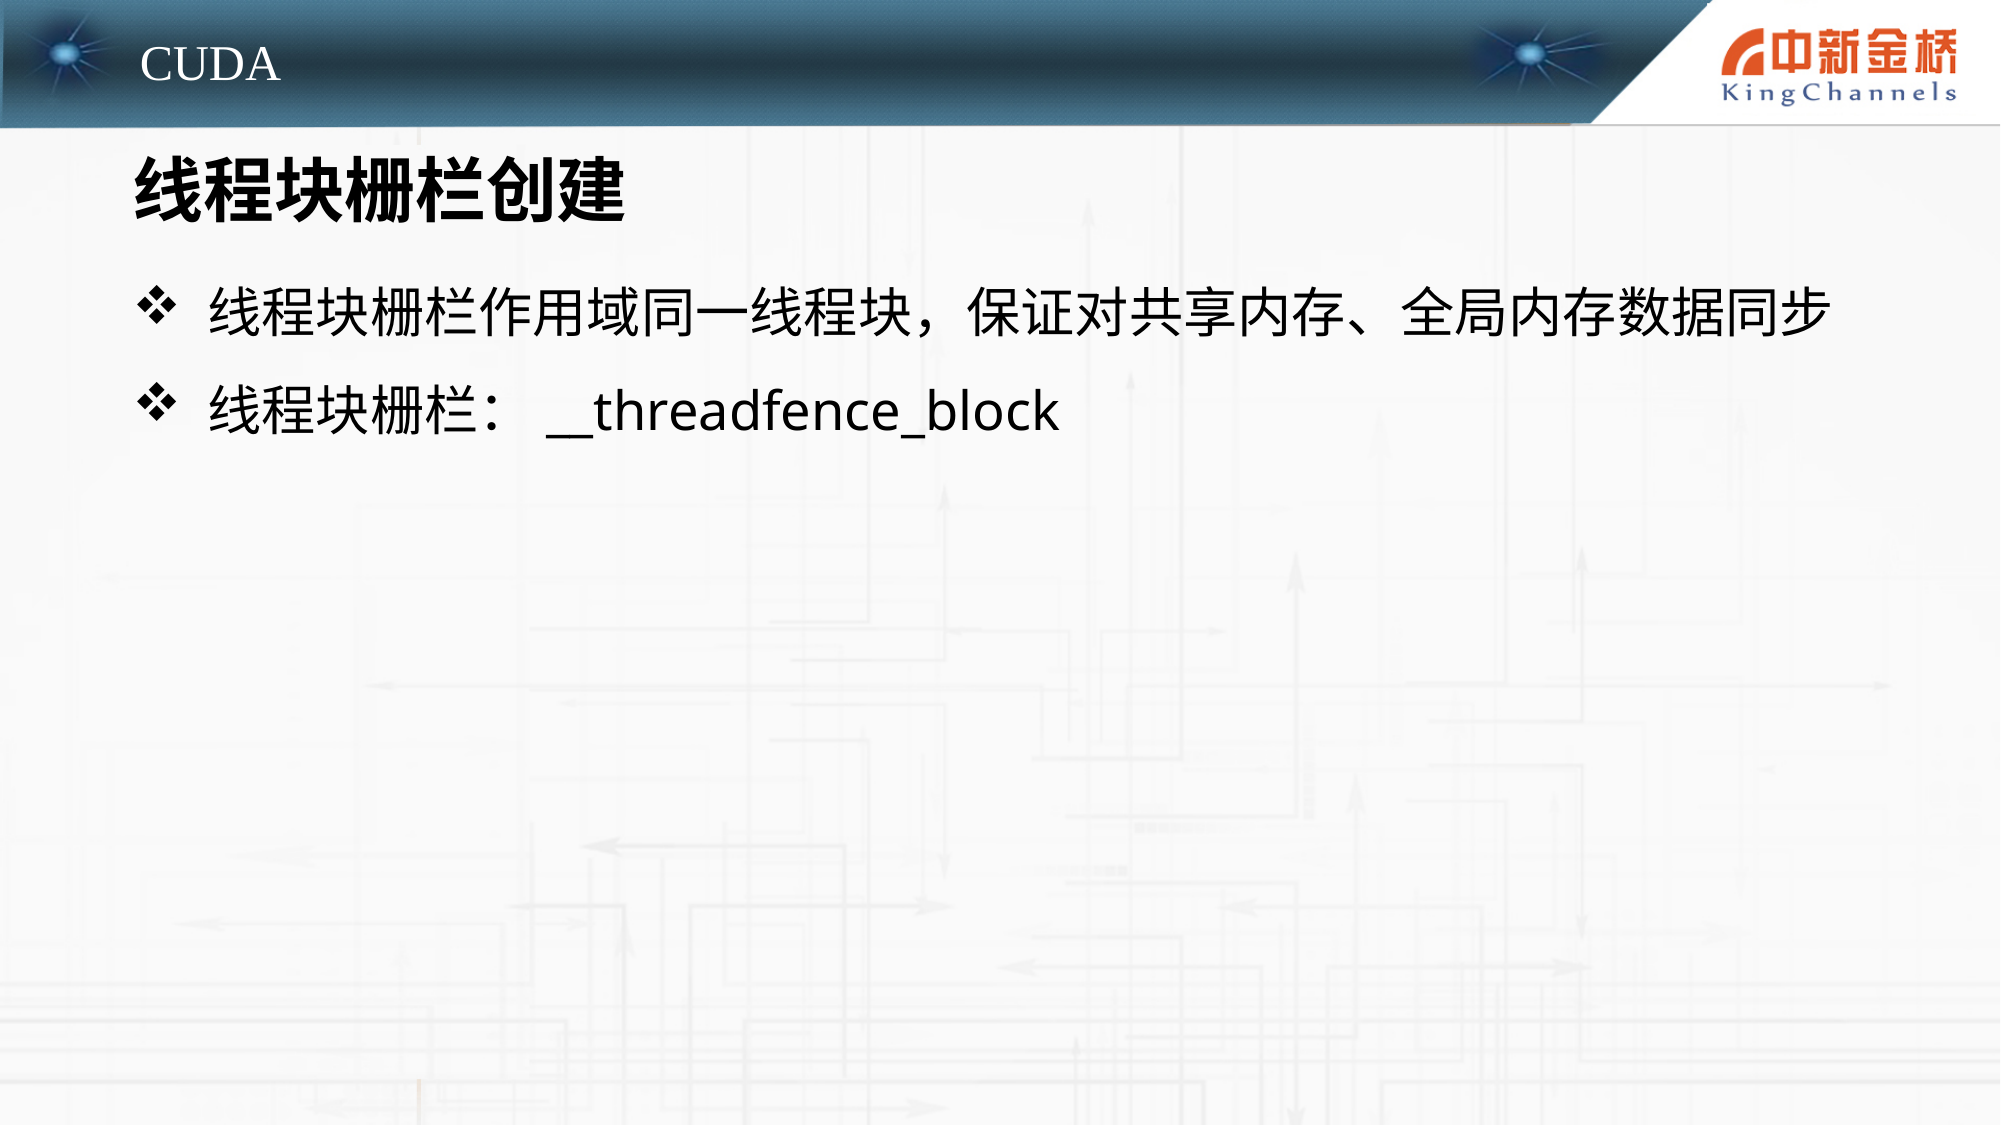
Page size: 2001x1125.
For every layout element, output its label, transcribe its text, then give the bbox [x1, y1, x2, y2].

text_box 线程块栅栏创建 [117, 138, 1898, 238]
text_box 线程块栅栏作用域同一线程块，保证对共享内存、全局内存数据同步 线程块栅栏：__threadfence_block [117, 238, 1965, 449]
picture [0, 0, 2001, 1125]
